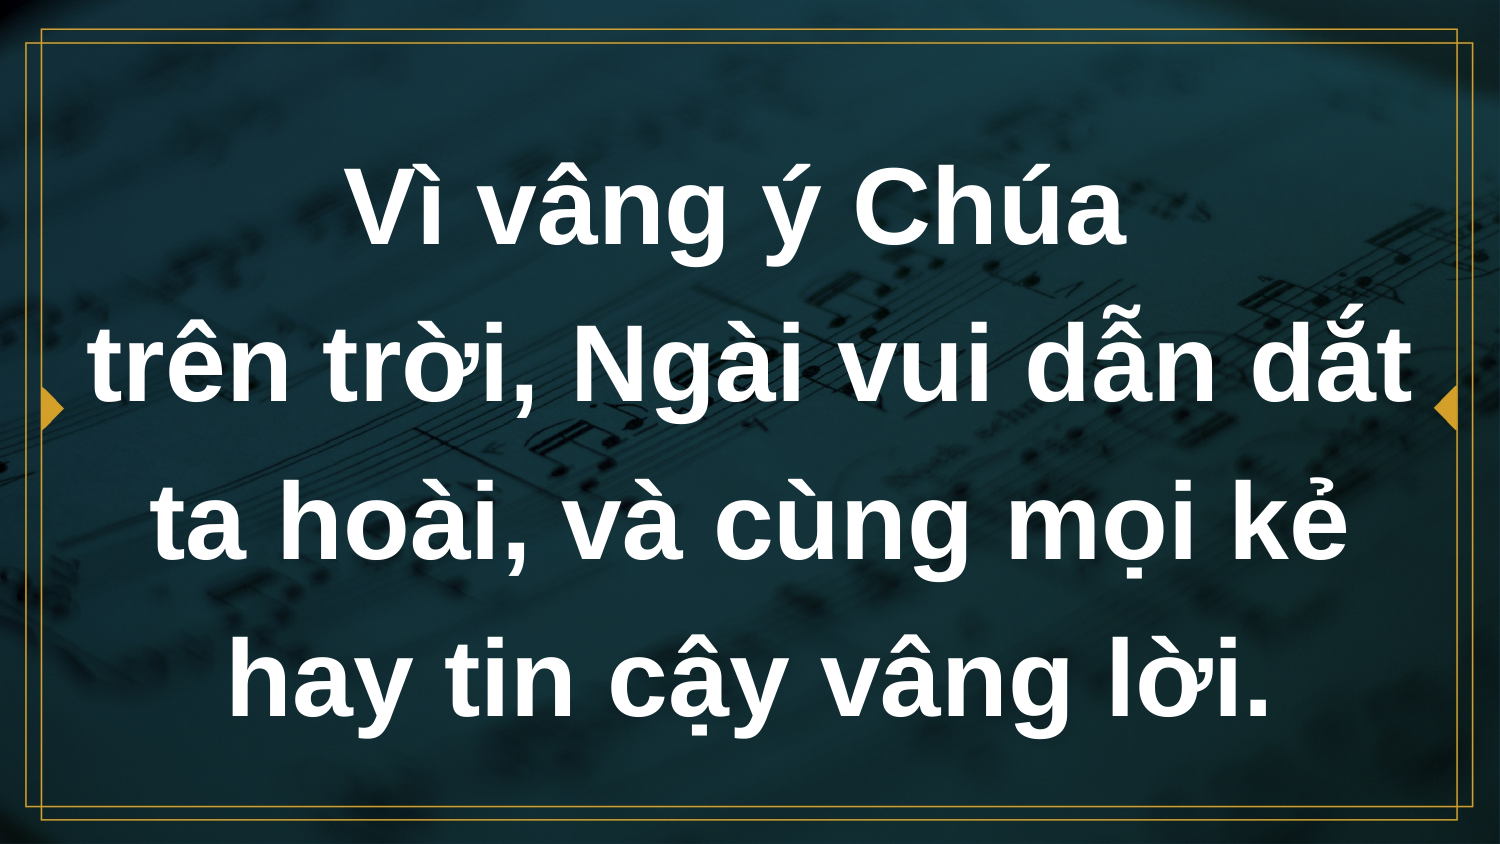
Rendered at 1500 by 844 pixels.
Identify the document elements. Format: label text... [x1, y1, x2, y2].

title Vì vâng ý Chúa trên trời, Ngài vui dẫn dắt ta hoài, và cùng mọi kẻ hay tin cậy vâng lời. [41, 40, 1459, 808]
picture [0, 0, 1500, 844]
